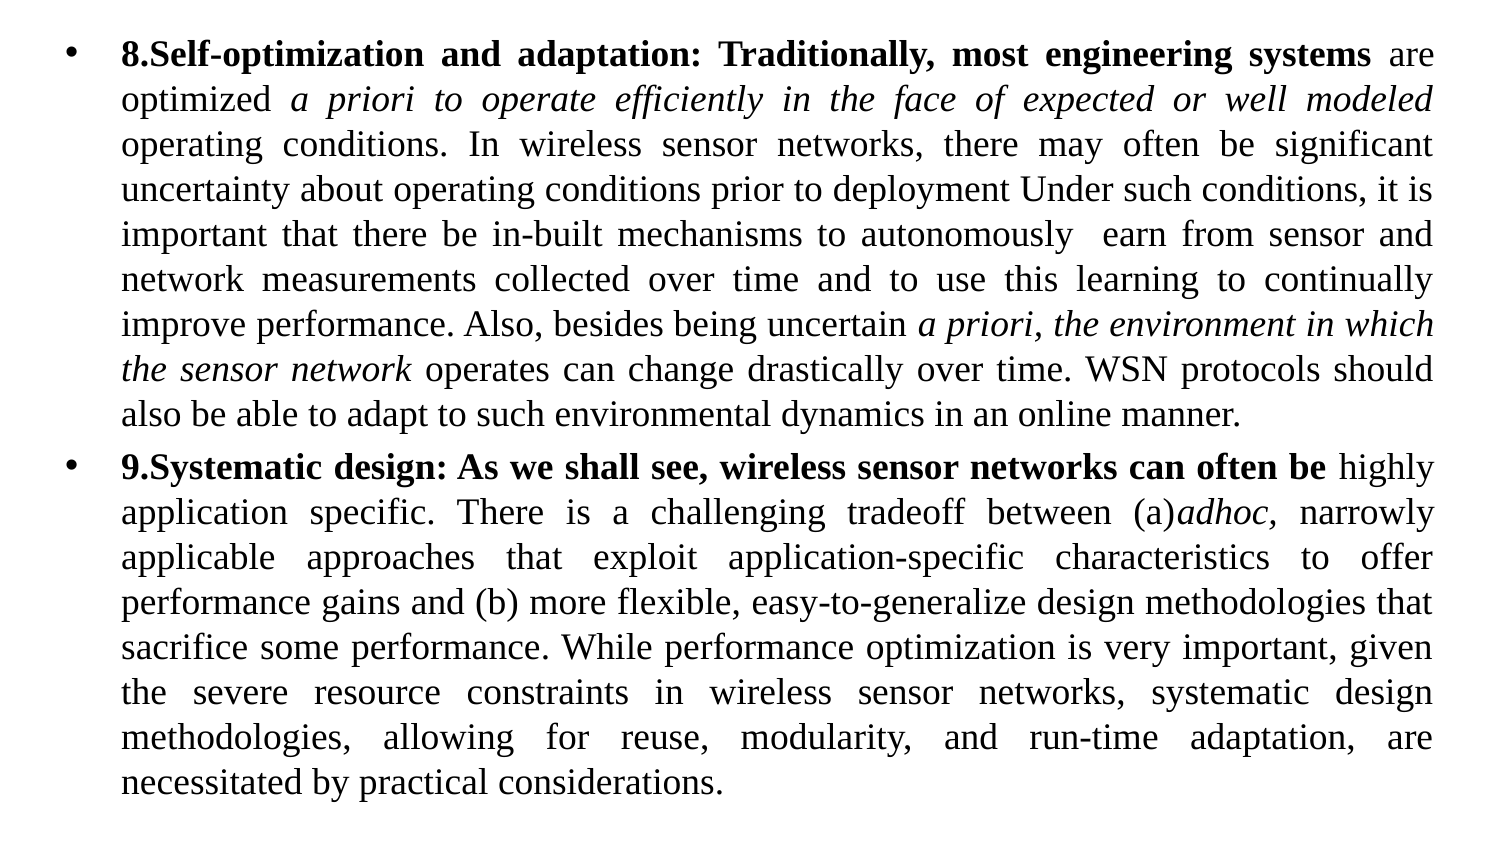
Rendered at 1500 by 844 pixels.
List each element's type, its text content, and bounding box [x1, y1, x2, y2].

list 8.Self-optimization and adaptation: Traditionally, most engineering systems are optimized a priori to operate efficiently in the face of expected or well modeled operating conditions. In wireless sensor networks, there may often be significant uncertainty about operating conditions prior to deployment Under such conditions, it is important that there be in-built mechanisms to autonomously earn from sensor and network measurements collected over time and to use this learning to continually improve performance. Also, besides being uncertain a priori, the environment in which the sensor network operates can change drastically over time. WSN protocols should also be able to adapt to such environmental dynamics in an online manner. 9.Systematic design: As we shall see, wireless sensor networks can often be highly application specific. There is a challenging tradeoff between (a)adhoc, narrowly applicable approaches that exploit application-specific characteristics to offer performance gains and (b) more flexible, easy-to-generalize design methodologies that sacrifice some performance. While performance optimization is very important, given the severe resource constraints in wireless sensor networks, systematic design methodologies, allowing for reuse, modularity, and run-time adaptation, are necessitated by practical considerations. [50, 21, 1450, 810]
